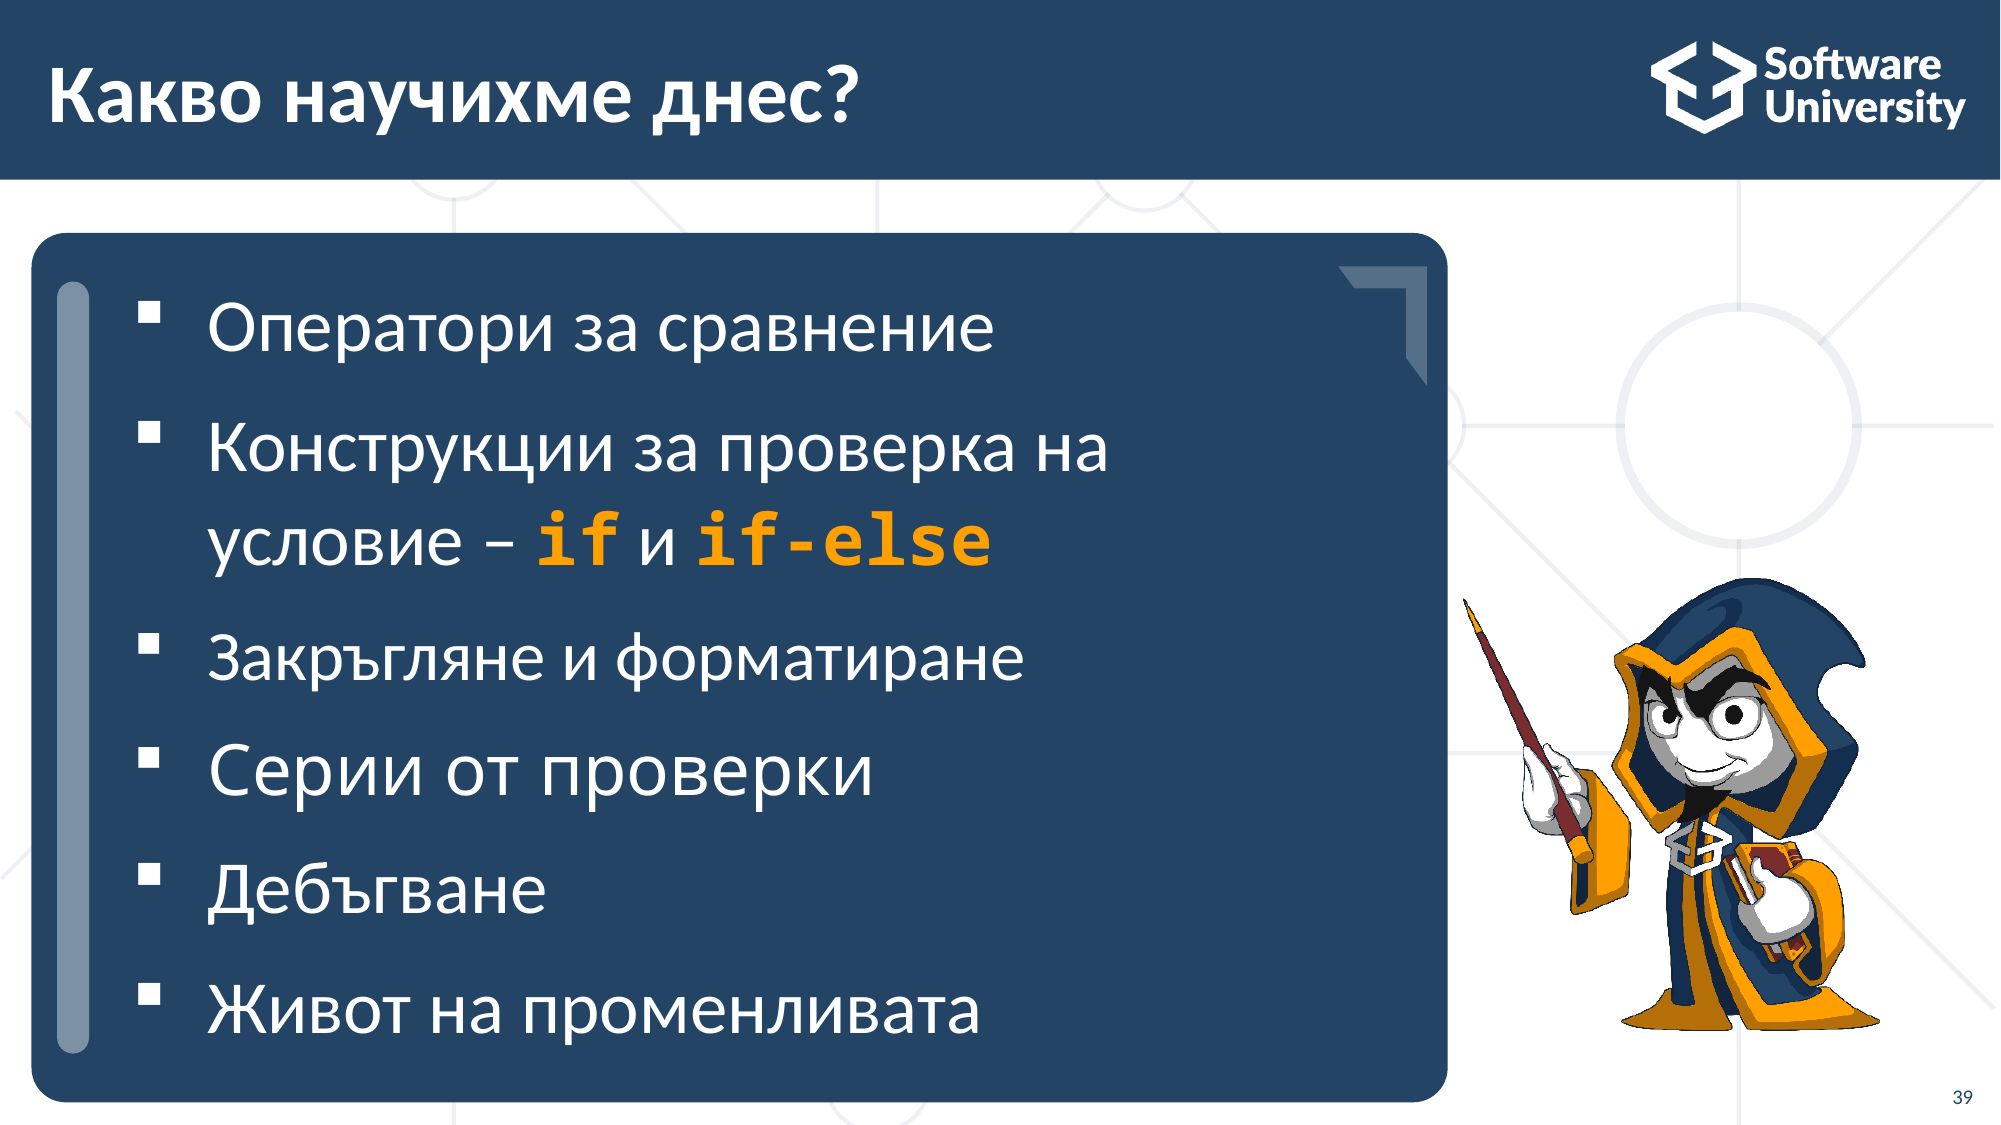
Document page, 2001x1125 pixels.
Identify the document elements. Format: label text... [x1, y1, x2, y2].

slide_number 39 [1927, 1067, 1989, 1117]
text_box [31, 232, 1448, 1103]
picture [1651, 41, 1966, 134]
picture [1447, 537, 1921, 1050]
title Какво научихме днес? [31, 16, 1625, 162]
